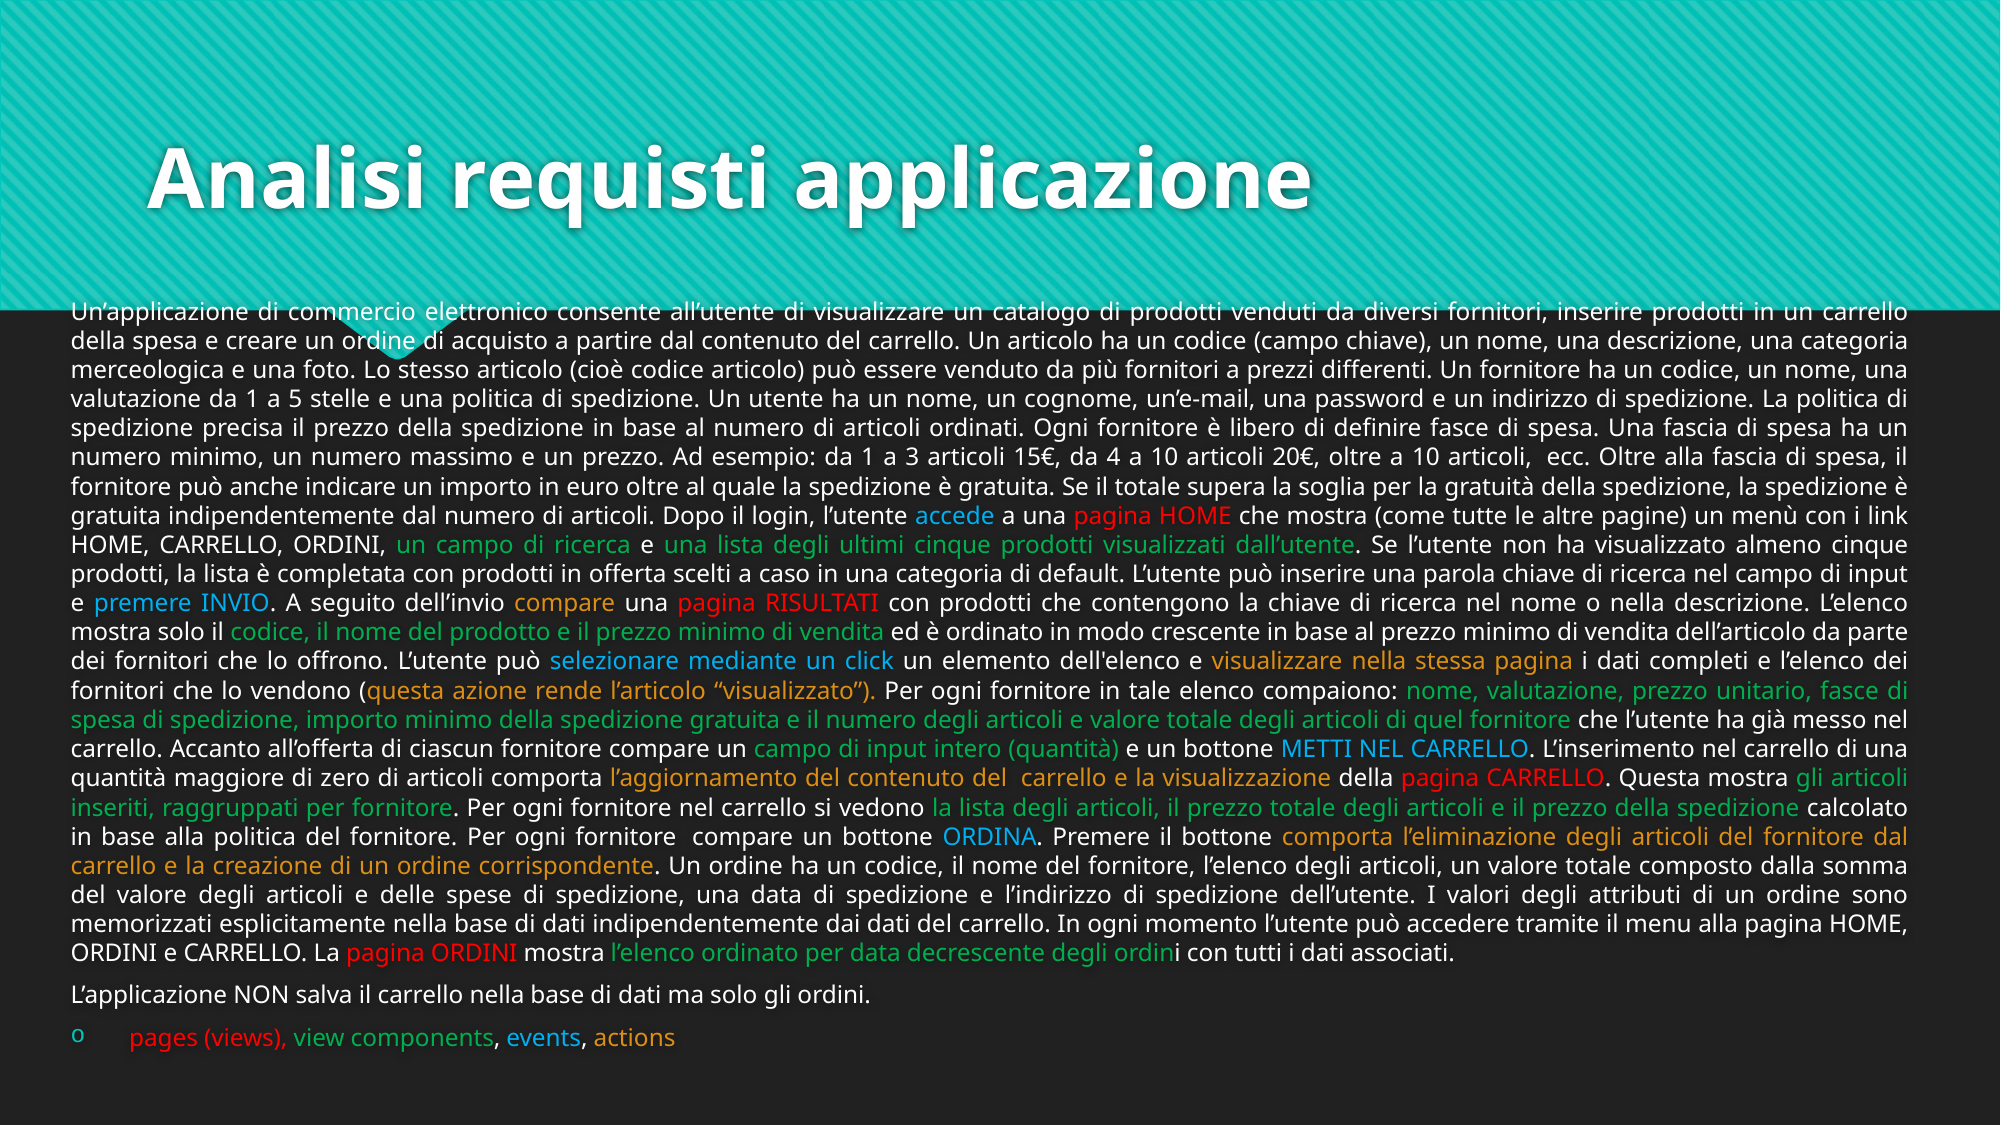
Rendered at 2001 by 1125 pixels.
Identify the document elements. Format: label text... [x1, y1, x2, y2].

title Analisi requisti applicazione [132, 73, 1868, 233]
list Un’applicazione di commercio elettronico consente all’utente di visualizzare un catalogo di prodotti venduti da diversi fornitori, inserire prodotti in un carrello della spesa e creare un ordine di acquisto a partire dal contenuto del carrello. Un articolo ha un codice (campo chiave), un nome, una descrizione, una categoria merceologica e una foto. Lo stesso articolo (cioè codice articolo) può essere venduto da più fornitori a prezzi differenti. Un fornitore ha un codice, un nome, una valutazione da 1 a 5 stelle e una politica di spedizione. Un utente ha un nome, un cognome, un’e-mail, una password e un indirizzo di spedizione. La politica di spedizione precisa il prezzo della spedizione in base al numero di articoli ordinati. Ogni fornitore è libero di definire fasce di spesa. Una fascia di spesa ha un numero minimo, un numero massimo e un prezzo. Ad esempio: da 1 a 3 articoli 15€, da 4 a 10 articoli 20€, oltre a 10 articoli, ecc. Oltre alla fascia di spesa, il fornitore può anche indicare un importo in euro oltre al quale la spedizione è gratuita. Se il totale supera la soglia per la gratuità della spedizione, la spedizione è gratuita indipendentemente dal numero di articoli. Dopo il login, l’utente accede a una pagina HOME che mostra (come tutte le altre pagine) un menù con i link HOME, CARRELLO, ORDINI, un campo di ricerca e una lista degli ultimi cinque prodotti visualizzati dall’utente. Se l’utente non ha visualizzato almeno cinque prodotti, la lista è completata con prodotti in offerta scelti a caso in una categoria di default. L’utente può inserire una parola chiave di ricerca nel campo di input e premere INVIO. A seguito dell’invio compare una pagina RISULTATI con prodotti che contengono la chiave di ricerca nel nome o nella descrizione. L’elenco mostra solo il codice, il nome del prodotto e il prezzo minimo di vendita ed è ordinato in modo crescente in base al prezzo minimo di vendita dell’articolo da parte dei fornitori che lo offrono. L’utente può selezionare mediante un click un elemento dell'elenco e visualizzare nella stessa pagina i dati completi e l’elenco dei fornitori che lo vendono (questa azione rende l’articolo “visualizzato”). Per ogni fornitore in tale elenco compaiono: nome, valutazione, prezzo unitario, fasce di spesa di spedizione, importo minimo della spedizione gratuita e il numero degli articoli e valore totale degli articoli di quel fornitore che l’utente ha già messo nel carrello. Accanto all’offerta di ciascun fornitore compare un campo di input intero (quantità) e un bottone METTI NEL CARRELLO. L’inserimento nel carrello di una quantità maggiore di zero di articoli comporta l’aggiornamento del contenuto del carrello e la visualizzazione della pagina CARRELLO. Questa mostra gli articoli inseriti, raggruppati per fornitore. Per ogni fornitore nel carrello si vedono la lista degli articoli, il prezzo totale degli articoli e il prezzo della spedizione calcolato in base alla politica del fornitore. Per ogni fornitore compare un bottone ORDINA. Premere il bottone comporta l’eliminazione degli articoli del fornitore dal carrello e la creazione di un ordine corrispondente. Un ordine ha un codice, il nome del fornitore, l’elenco degli articoli, un valore totale composto dalla somma del valore degli articoli e delle spese di spedizione, una data di spedizione e l’indirizzo di spedizione dell’utente. I valori degli attributi di un ordine sono memorizzati esplicitamente nella base di dati indipendentemente dai dati del carrello. In ogni momento l’utente può accedere tramite il menu alla pagina HOME, ORDINI e CARRELLO. La pagina ORDINI mostra l’elenco ordinato per data decrescente degli ordini con tutti i dati associati. L’applicazione NON salva il carrello nella base di dati ma solo gli ordini. pages (views), view components, events, actions [55, 288, 1924, 1098]
